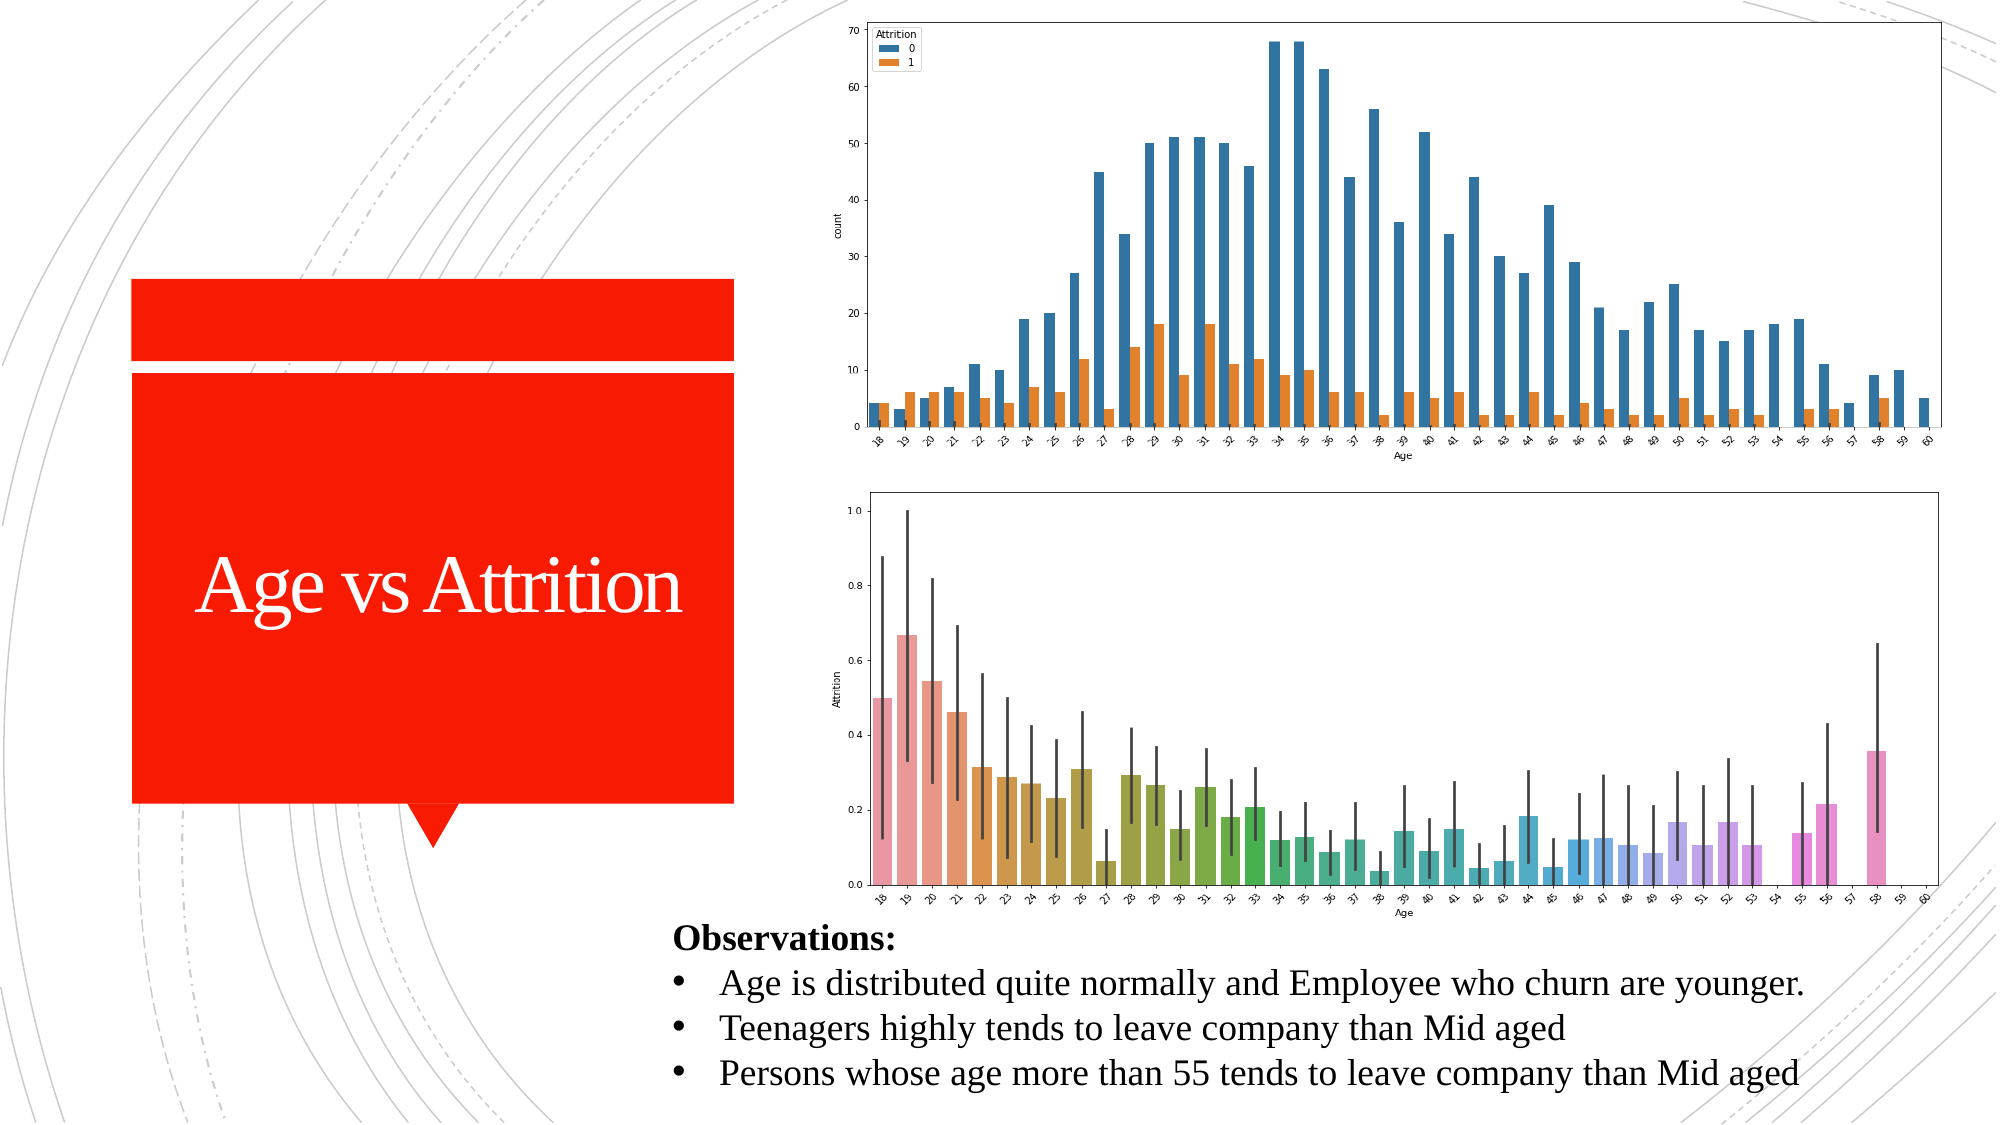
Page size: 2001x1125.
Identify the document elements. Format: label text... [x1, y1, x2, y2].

title Age vs Attrition [145, 385, 734, 789]
text_box Observations: Age is distributed quite normally and Employee who churn are younger. Teenagers highly tends to leave company than Mid aged Persons whose age more than 55 tends to leave company than Mid aged [657, 905, 2000, 1101]
picture [826, 485, 1946, 924]
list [826, 15, 1950, 467]
